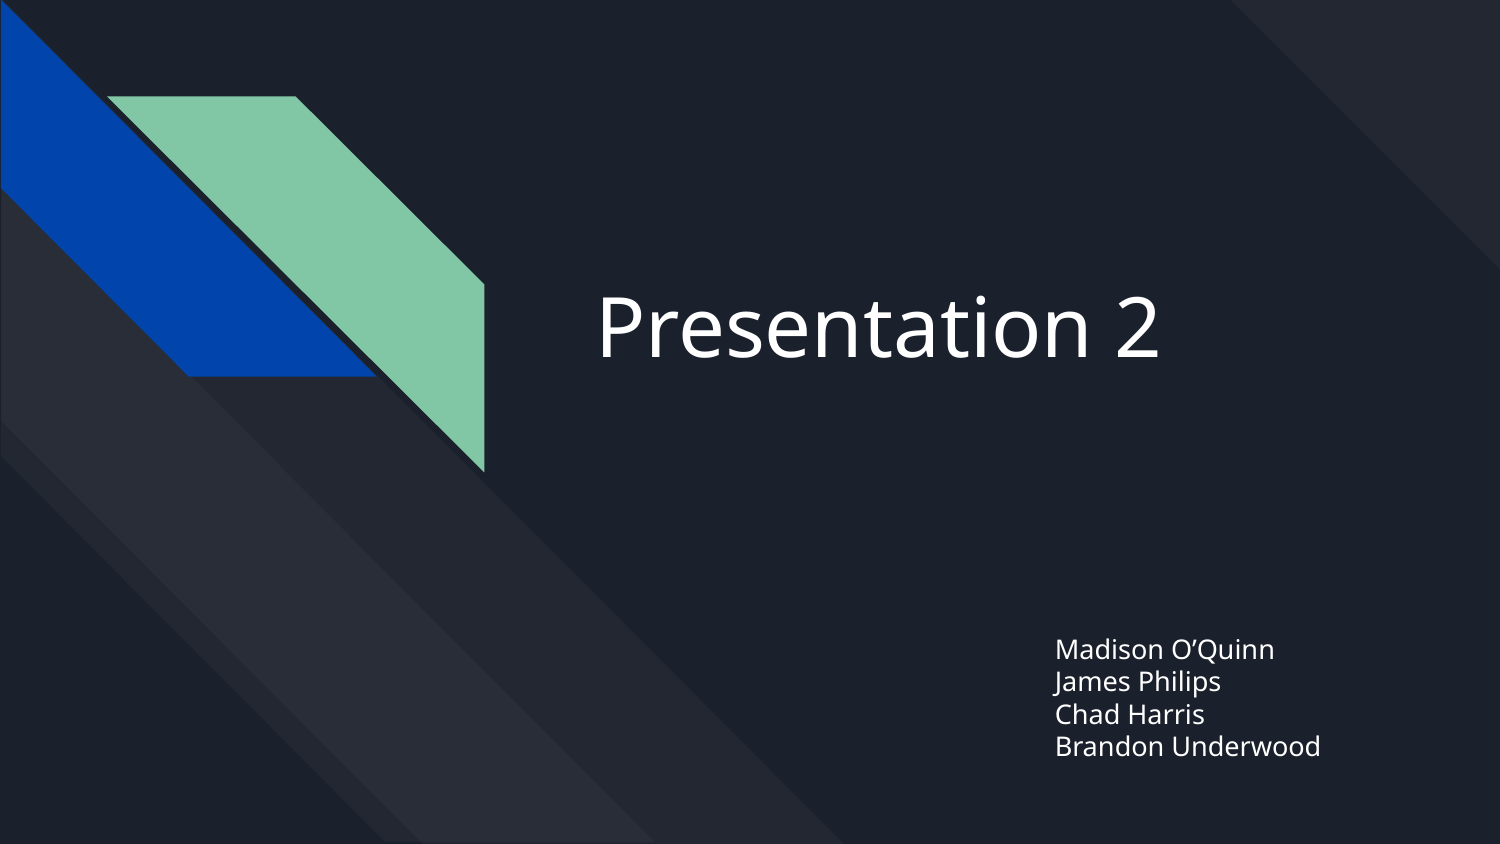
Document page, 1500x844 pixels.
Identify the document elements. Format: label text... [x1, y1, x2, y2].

title Presentation 2 [580, 258, 1404, 518]
subtitle Madison O’Quinn James Philips Chad Harris Brandon Underwood [1039, 617, 1500, 701]
